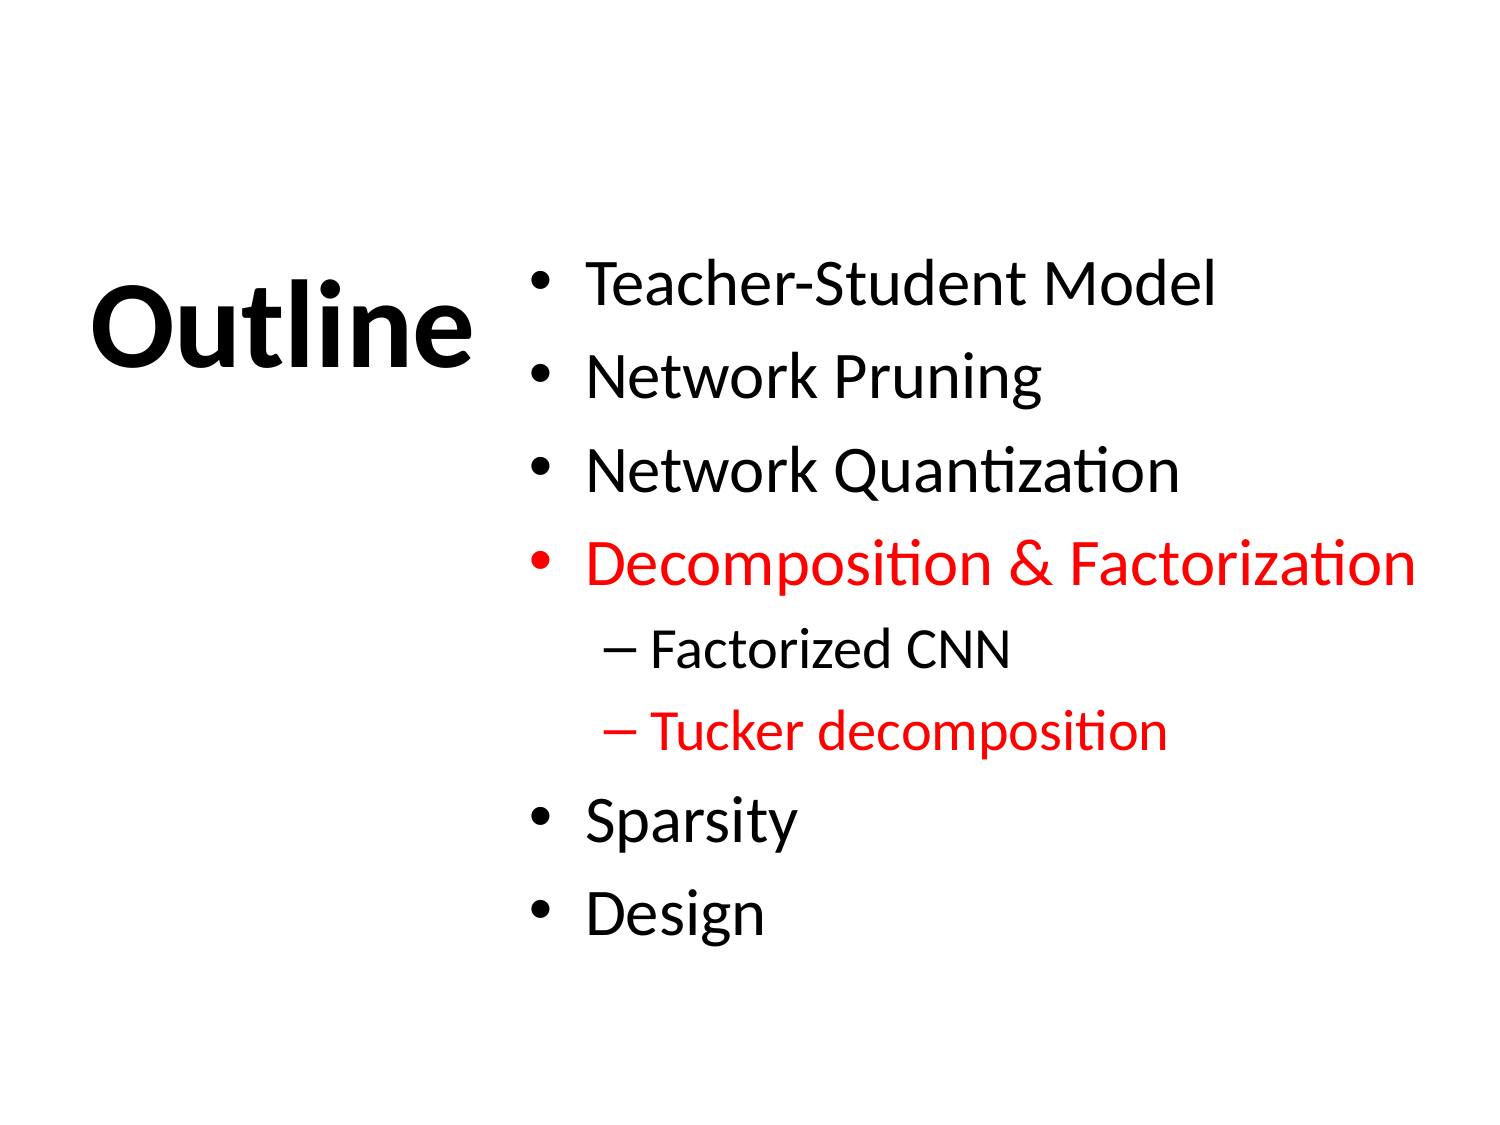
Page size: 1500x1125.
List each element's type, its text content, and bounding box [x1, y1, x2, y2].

list Outline [75, 235, 569, 1005]
list Teacher-Student Model Network Pruning Network Quantization Decomposition & Factorization Factorized CNN Tucker decomposition Sparsity Design [513, 44, 1483, 1005]
